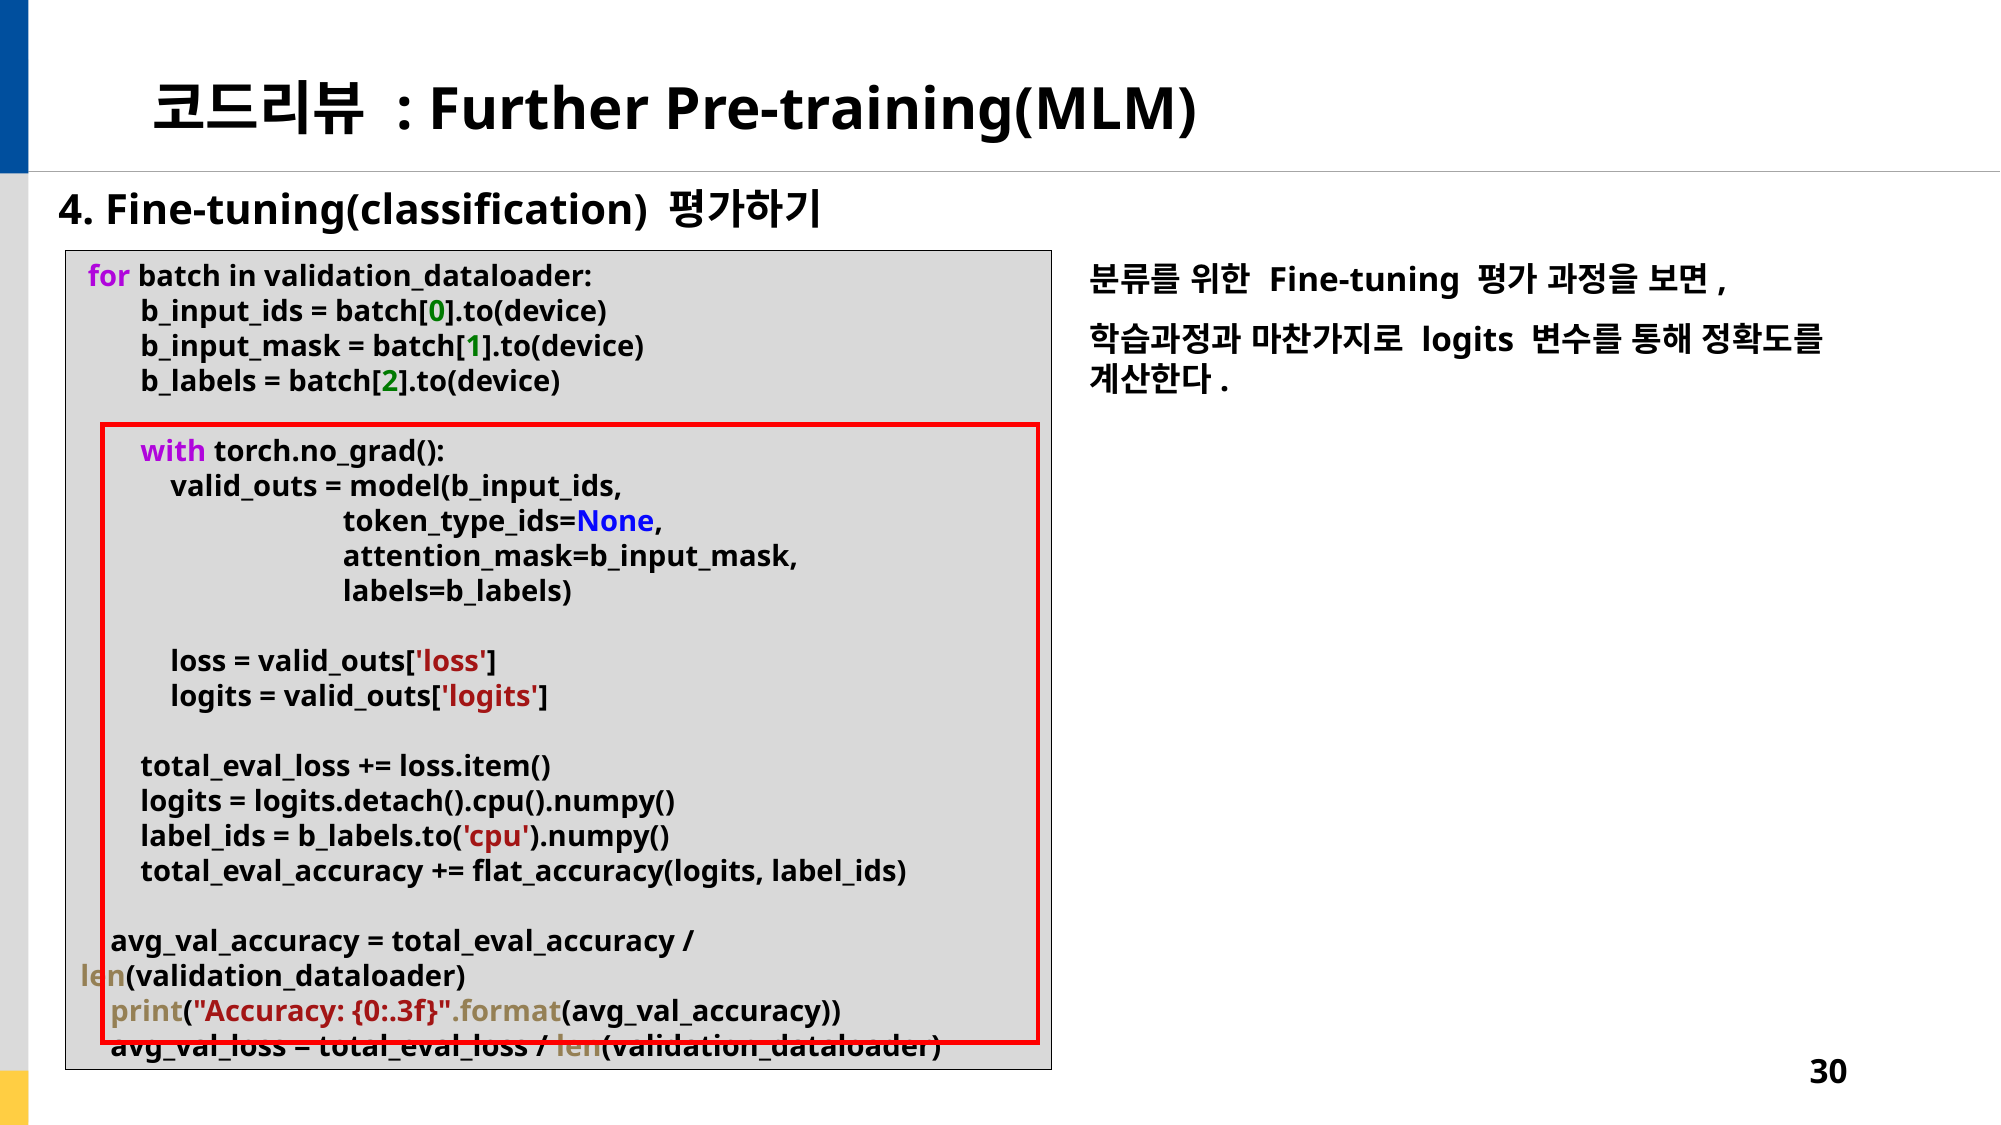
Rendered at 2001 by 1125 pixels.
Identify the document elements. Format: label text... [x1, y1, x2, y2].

list 4. Fine-tuning(classification) 평가하기 [43, 175, 886, 243]
title 코드리뷰 : Further Pre-training(MLM) [137, 49, 1863, 172]
text_box 분류를 위한 Fine-tuning 평가 과정을 보면, 학습과정과 마찬가지로 logits 변수를 통해 정확도를 계산한다. [1074, 250, 1967, 909]
text_box for batch in validation_dataloader: b_input_ids = batch[0].to(device) b_input_mask = batch[1].to(device) b_labels = batch[2].to(device) with torch.no_grad(): valid_outs = model(b_input_ids, token_type_ids=None, attention_mask=b_input_mask, labels=b_labels) loss = valid_outs['loss'] logits = valid_outs['logits'] total_eval_loss += loss.item() logits = logits.detach().cpu().numpy() label_ids = b_labels.to('cpu').numpy() total_eval_accuracy += flat_accuracy(logits, label_ids) avg_val_accuracy = total_eval_accuracy / len(validation_dataloader) print("Accuracy: {0:.3f}".format(avg_val_accuracy)) avg_val_loss = total_eval_loss / len(validation_dataloader) [65, 250, 1052, 1070]
slide_number 30 [1412, 1042, 1863, 1103]
text_box [101, 424, 1039, 1044]
